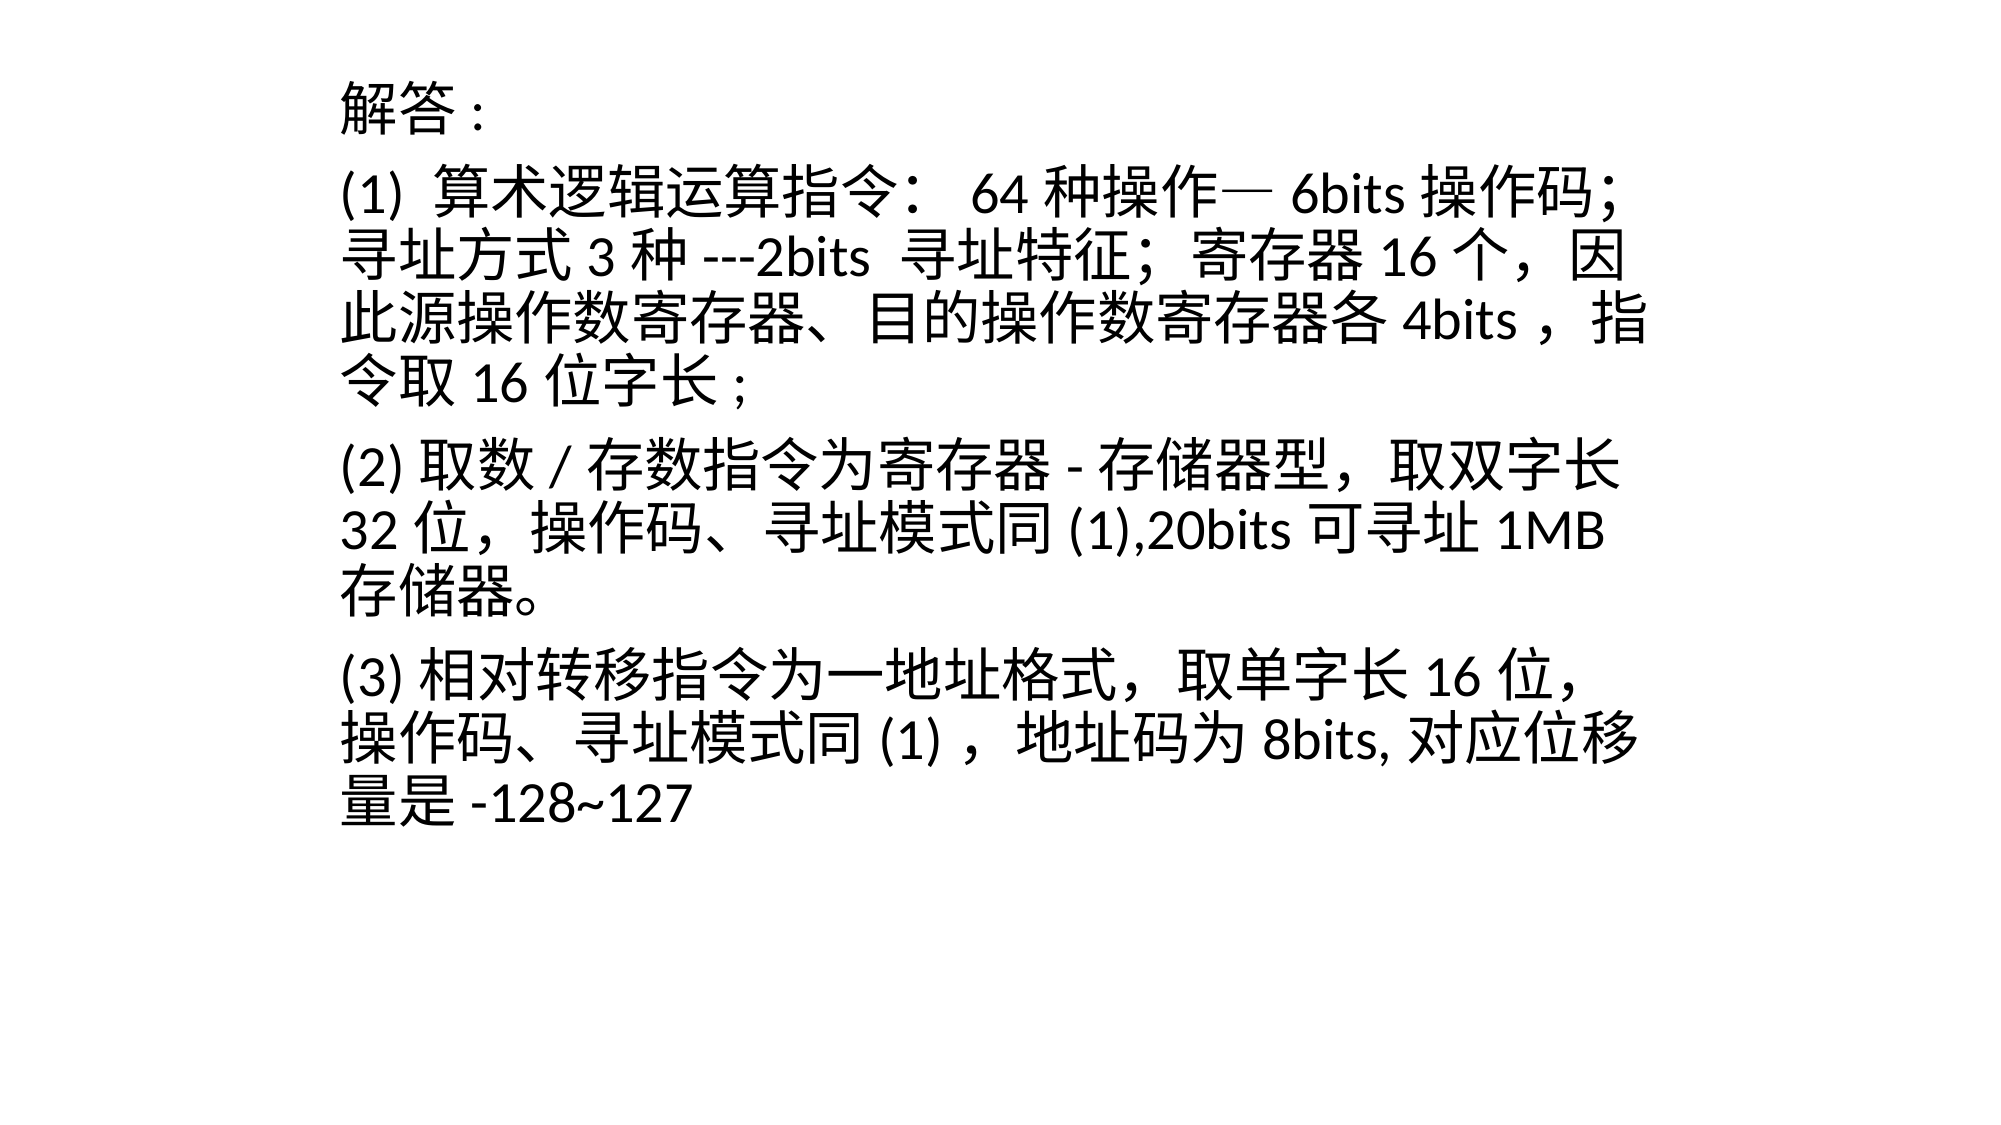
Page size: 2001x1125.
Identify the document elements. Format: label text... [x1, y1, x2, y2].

list 解答: (1) 算术逻辑运算指令：64种操作—6bits操作码；寻址方式3种---2bits 寻址特征；寄存器16个，因此源操作数寄存器、目的操作数寄存器各4bits，指令取16位字长; (2)取数/存数指令为寄存器-存储器型，取双字长32位，操作码、寻址模式同(1),20bits可寻址1MB存储器。 (3)相对转移指令为一地址格式，取单字长16位，操作码、寻址模式同(1)，地址码为8bits,对应位移量是-128~127 [324, 72, 1675, 1060]
